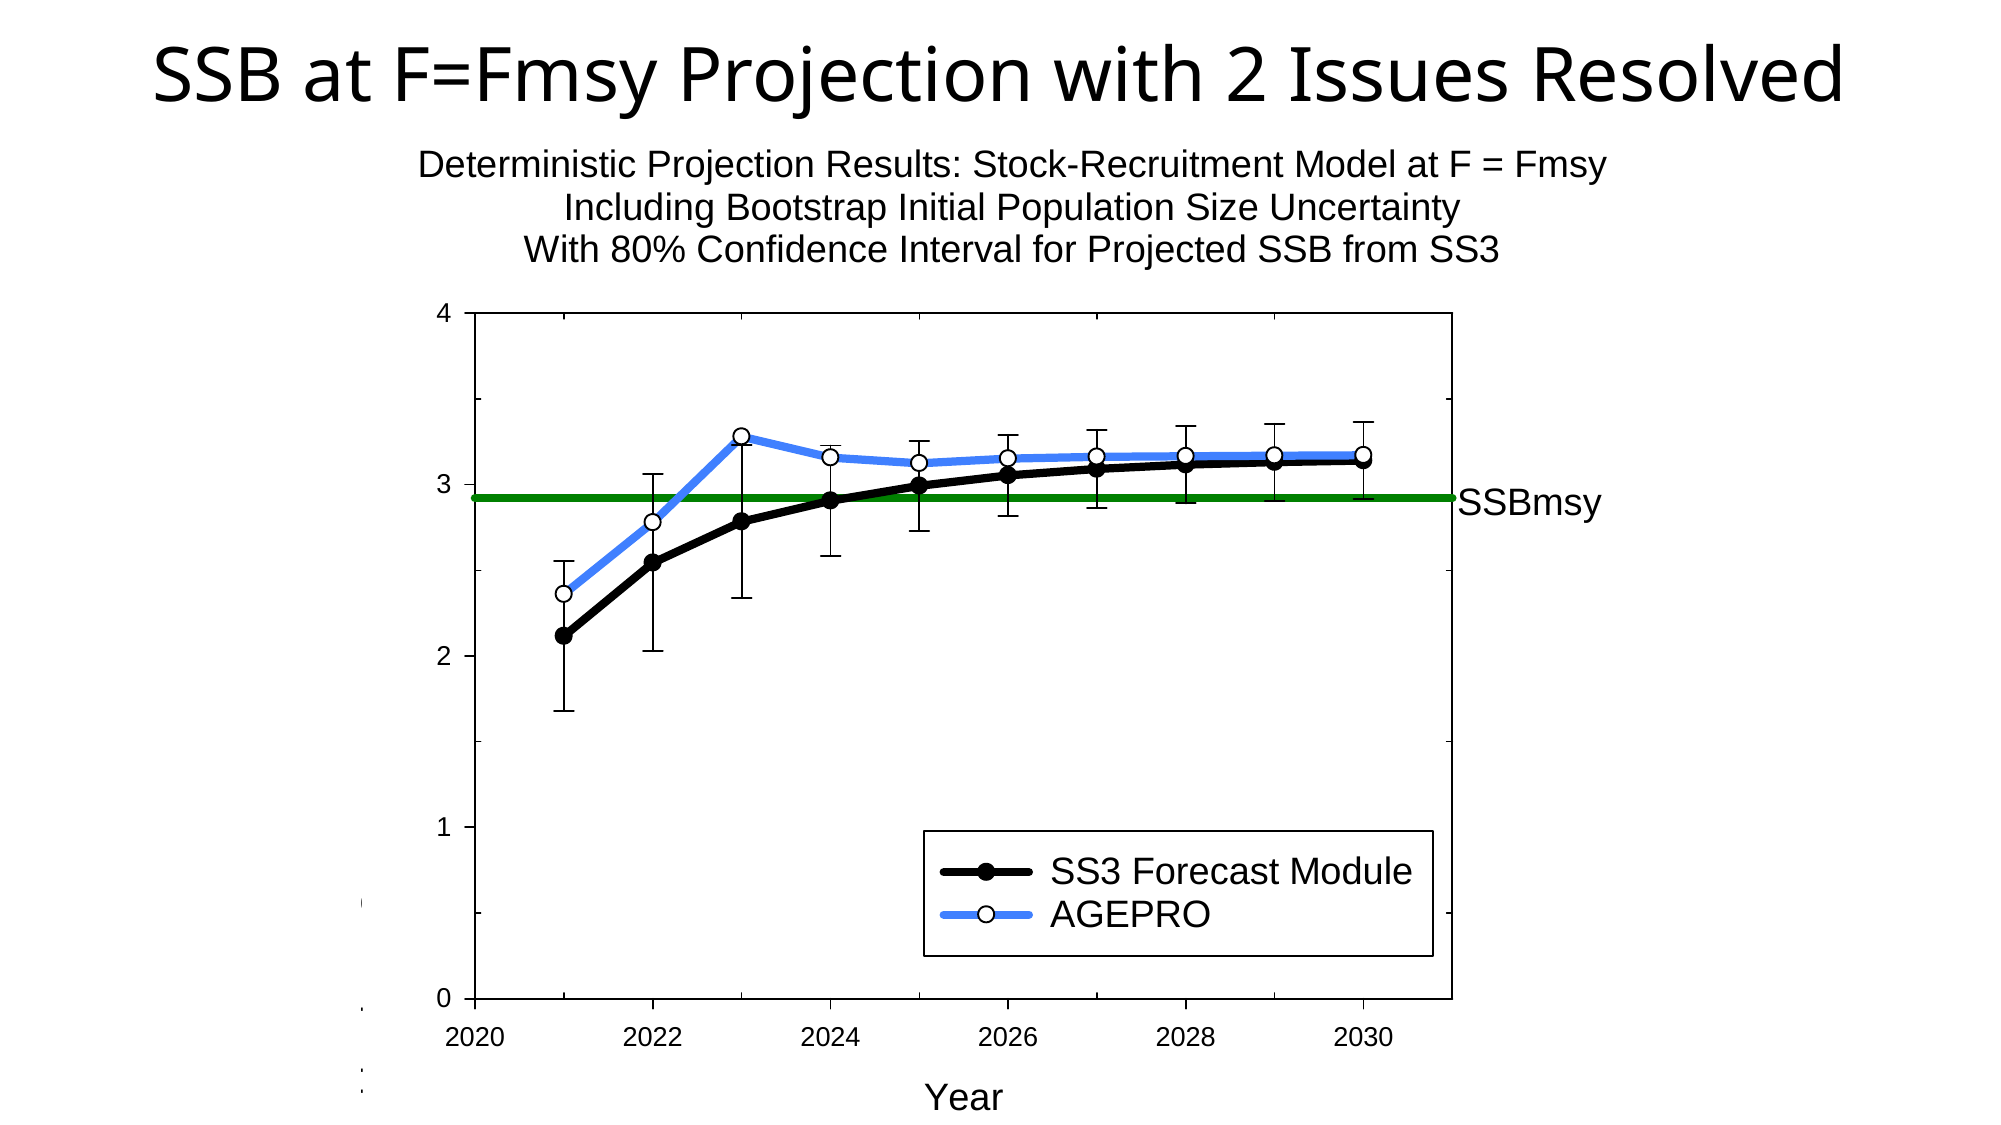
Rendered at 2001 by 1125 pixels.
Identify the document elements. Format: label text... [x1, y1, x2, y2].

title SSB at F=Fmsy Projection with 2 Issues Resolved [0, 3, 2000, 152]
picture [361, 139, 1611, 1125]
